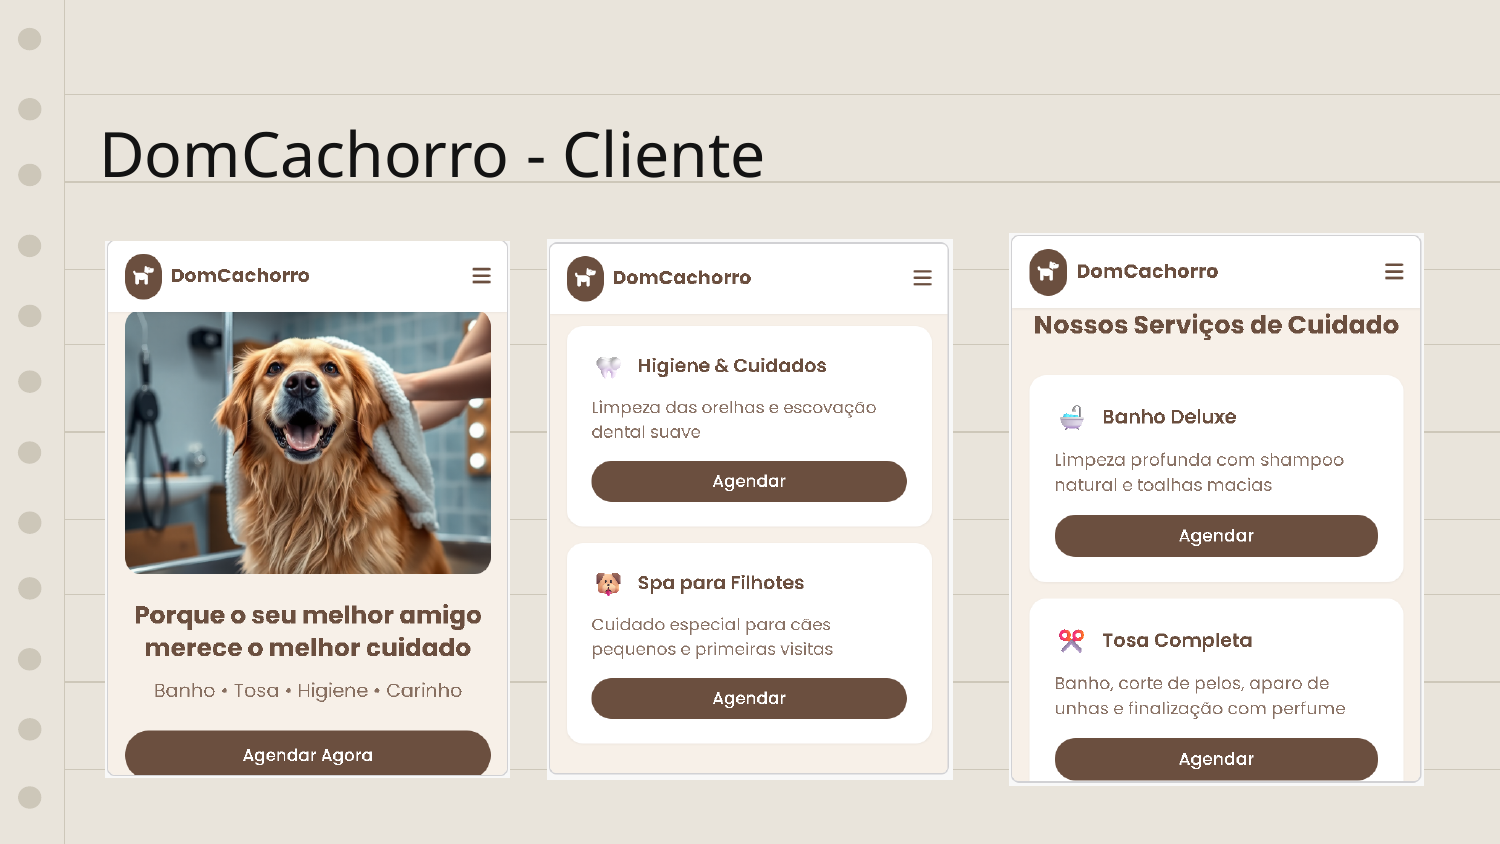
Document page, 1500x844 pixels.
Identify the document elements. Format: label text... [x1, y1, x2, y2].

picture [1008, 233, 1424, 786]
picture [105, 241, 511, 778]
title DomCachorro - Cliente [84, 103, 812, 213]
picture [547, 239, 953, 780]
